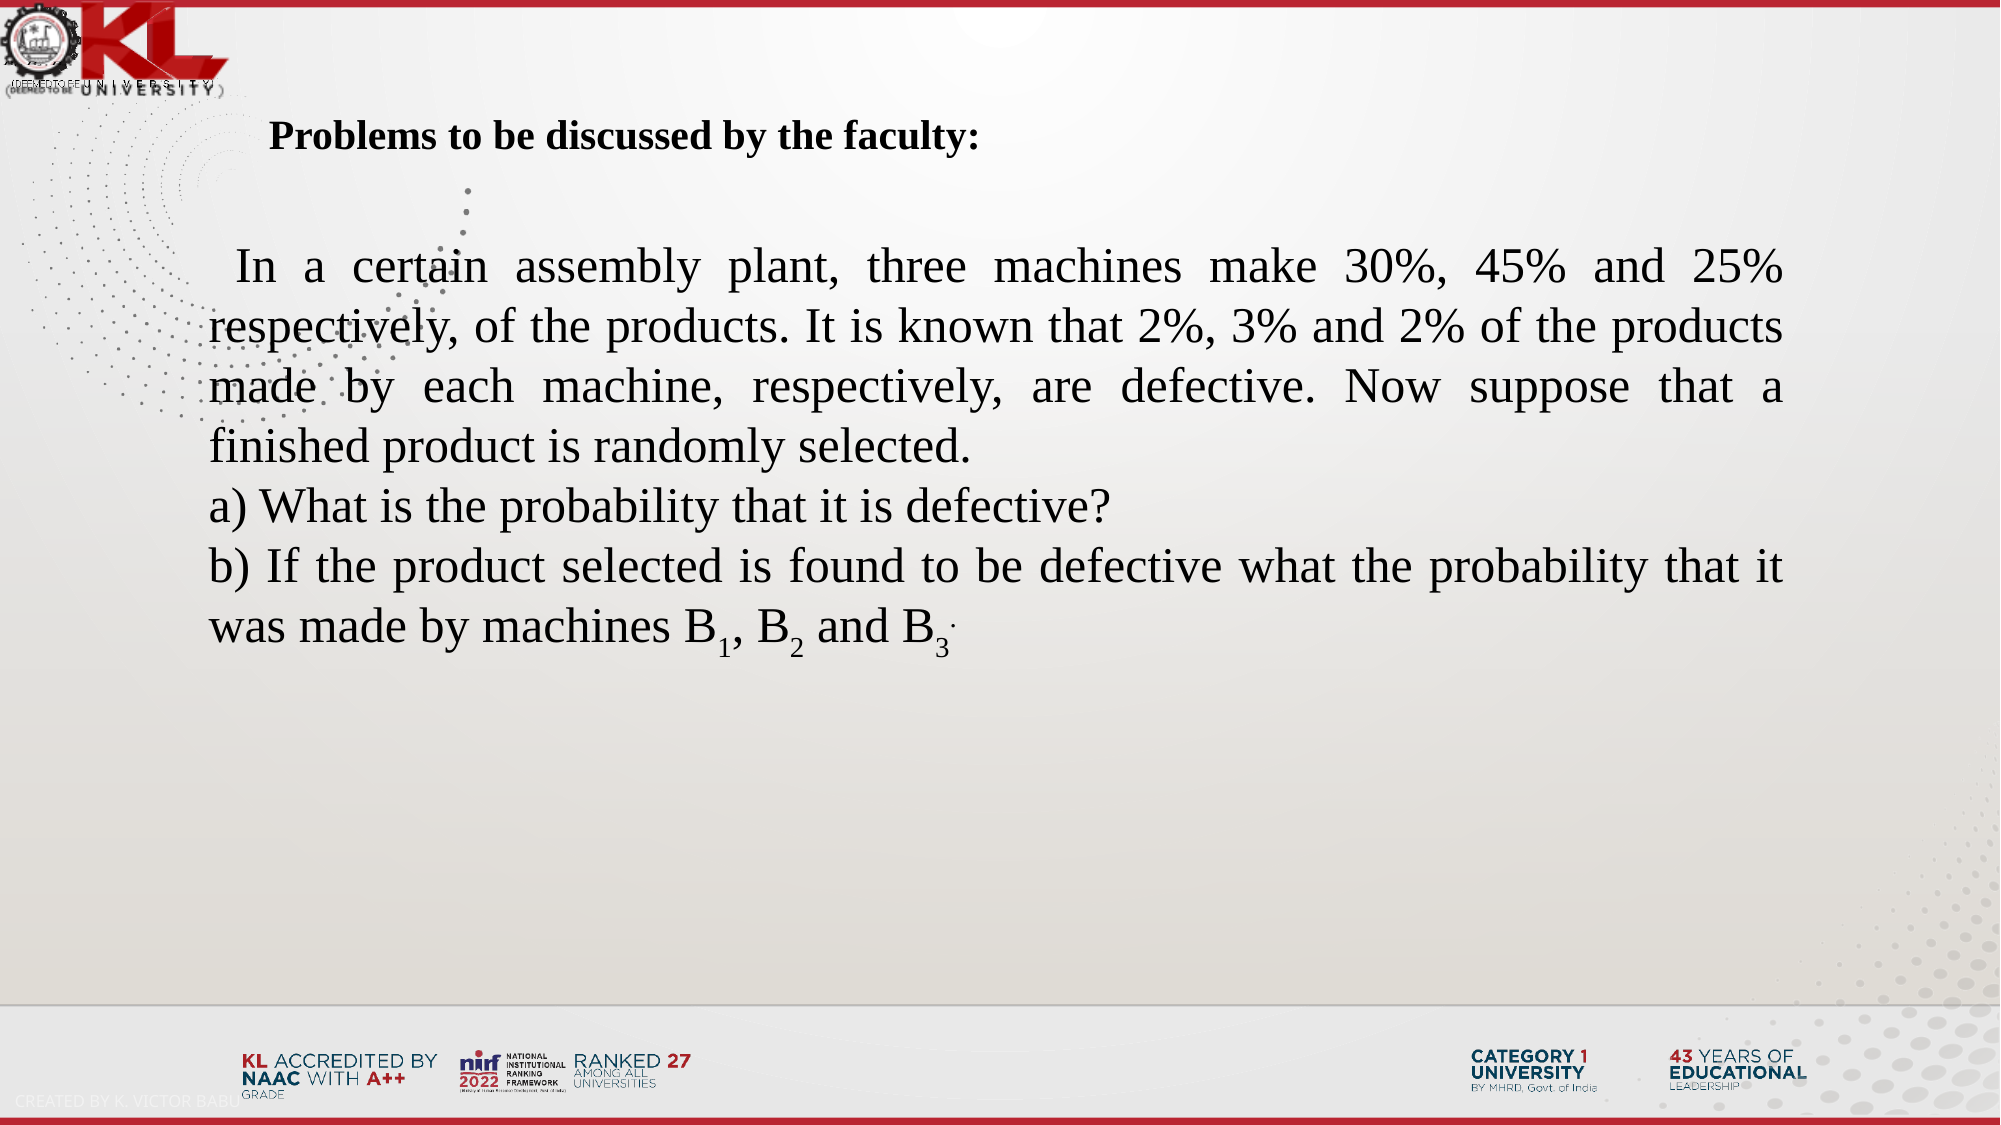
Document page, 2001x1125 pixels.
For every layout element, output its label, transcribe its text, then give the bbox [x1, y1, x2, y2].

picture [0, 0, 327, 99]
text_box Problems to be discussed by the faculty: [254, 100, 1401, 166]
picture [238, 1045, 716, 1103]
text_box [0, 59, 76, 68]
text_box In a certain assembly plant, three machines make 30%, 45% and 25% respectively, of the products. It is known that 2%, 3% and 2% of the products made by each machine, respectively, are defective. Now suppose that a finished product is randomly selected. a) What is the probability that it is defective? b) If the product selected is found to be defective what the probability that it was made by machines B1, B2 and B3. [193, 224, 1800, 671]
